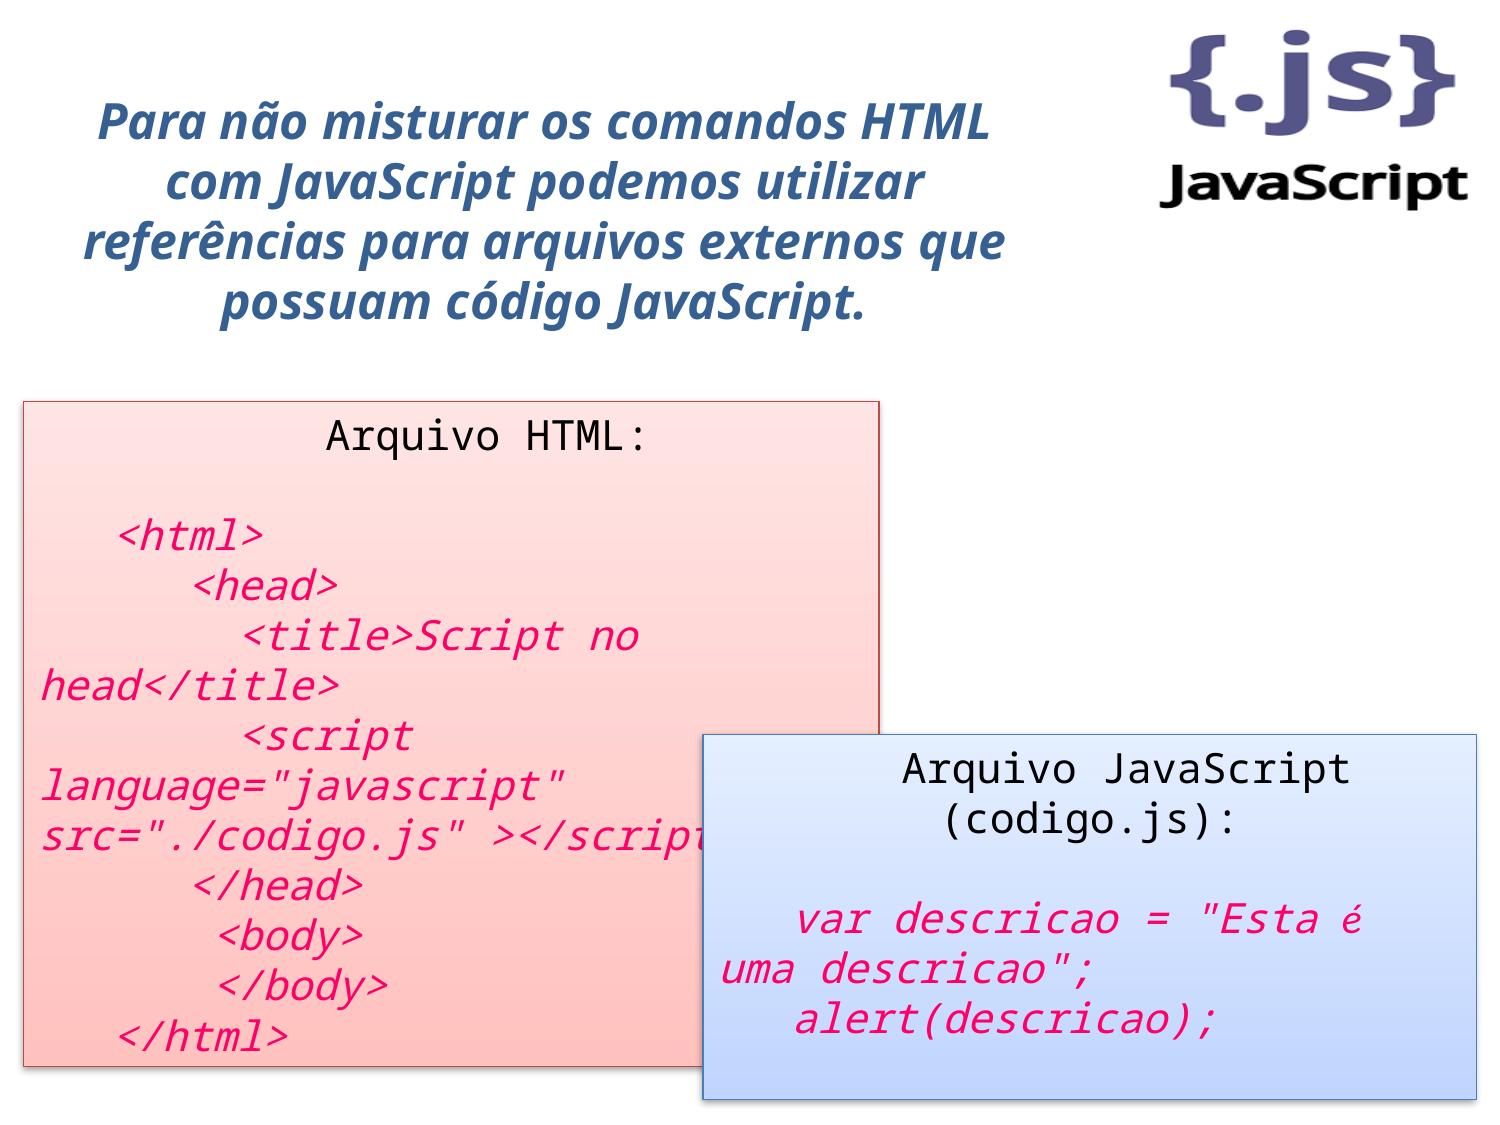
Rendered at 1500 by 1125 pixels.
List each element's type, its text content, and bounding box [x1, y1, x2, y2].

text_box Para não misturar os comandos HTML com JavaScript podemos utilizar referências para arquivos externos que possuam código JavaScript. [58, 81, 1032, 337]
text_box Arquivo JavaScript (codigo.js): var descricao = "Esta é uma descricao"; alert(descricao); [702, 734, 1477, 1100]
picture [1143, 0, 1500, 247]
text_box Arquivo HTML: <html> <head> <title>Script no head</title> <script language="javascript" src="./codigo.js" ></script> </head> <body> </body> </html> [23, 401, 880, 1067]
